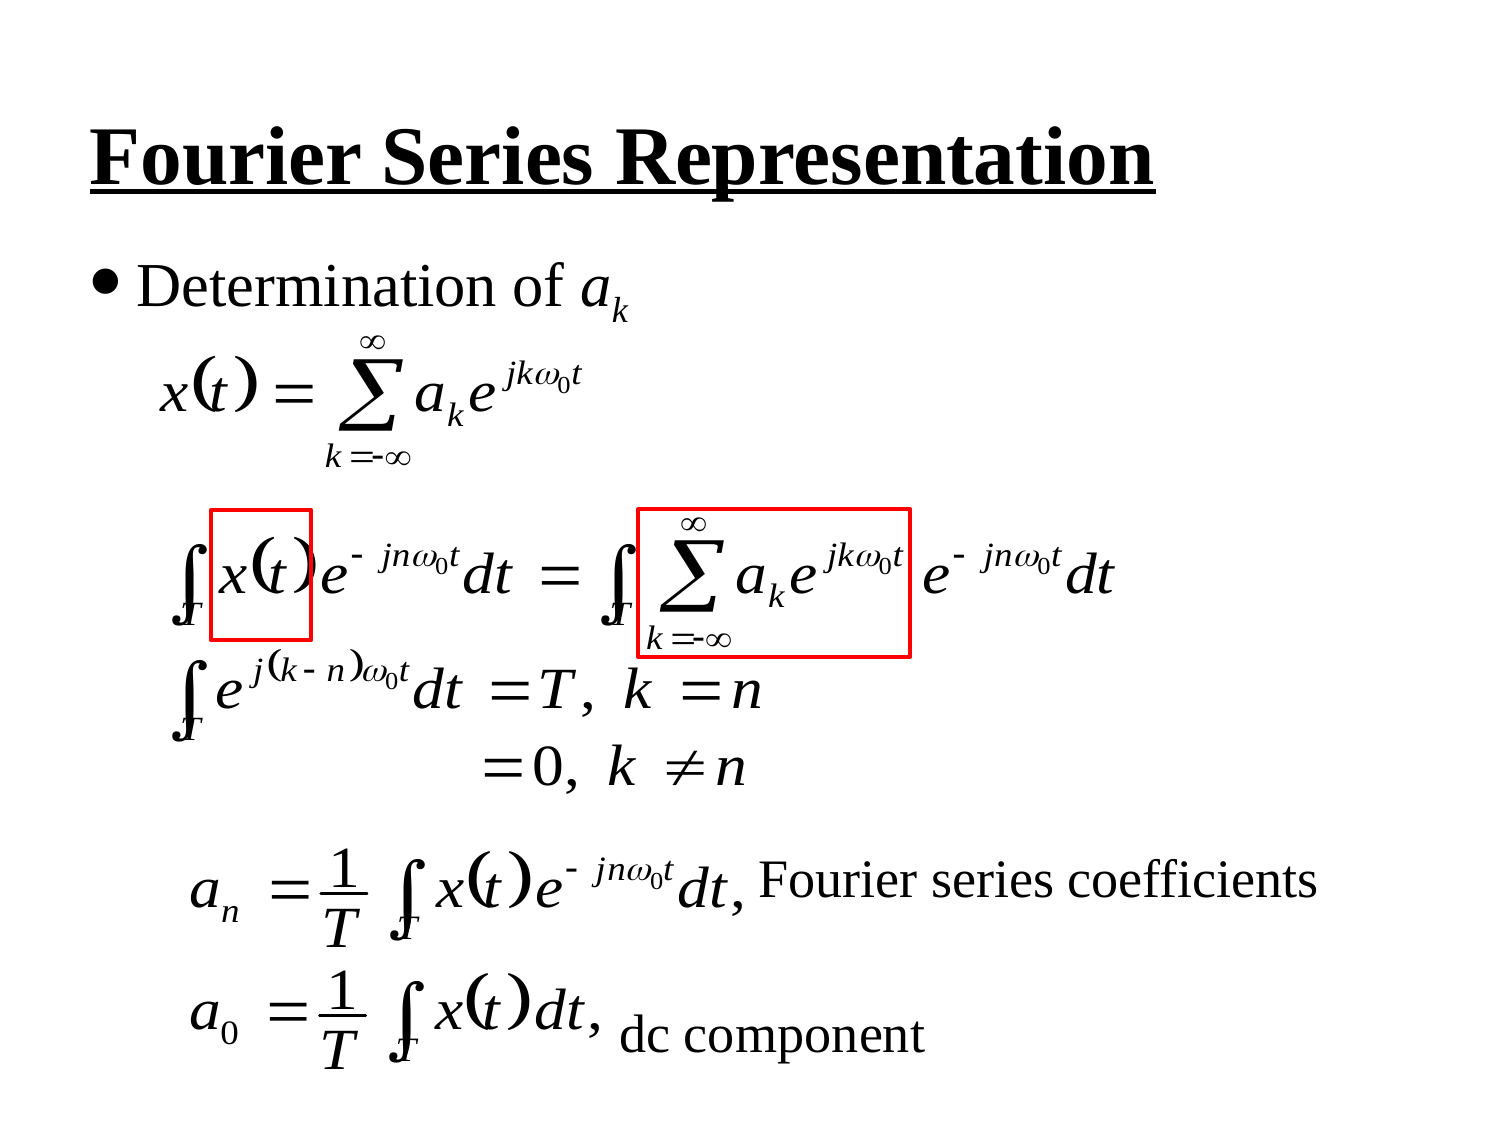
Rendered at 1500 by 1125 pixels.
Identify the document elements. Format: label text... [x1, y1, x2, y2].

text_box Fourier Series Representation Determination of ak [0, 0, 1500, 337]
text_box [179, 829, 1453, 1083]
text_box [151, 493, 1131, 806]
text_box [147, 314, 603, 480]
